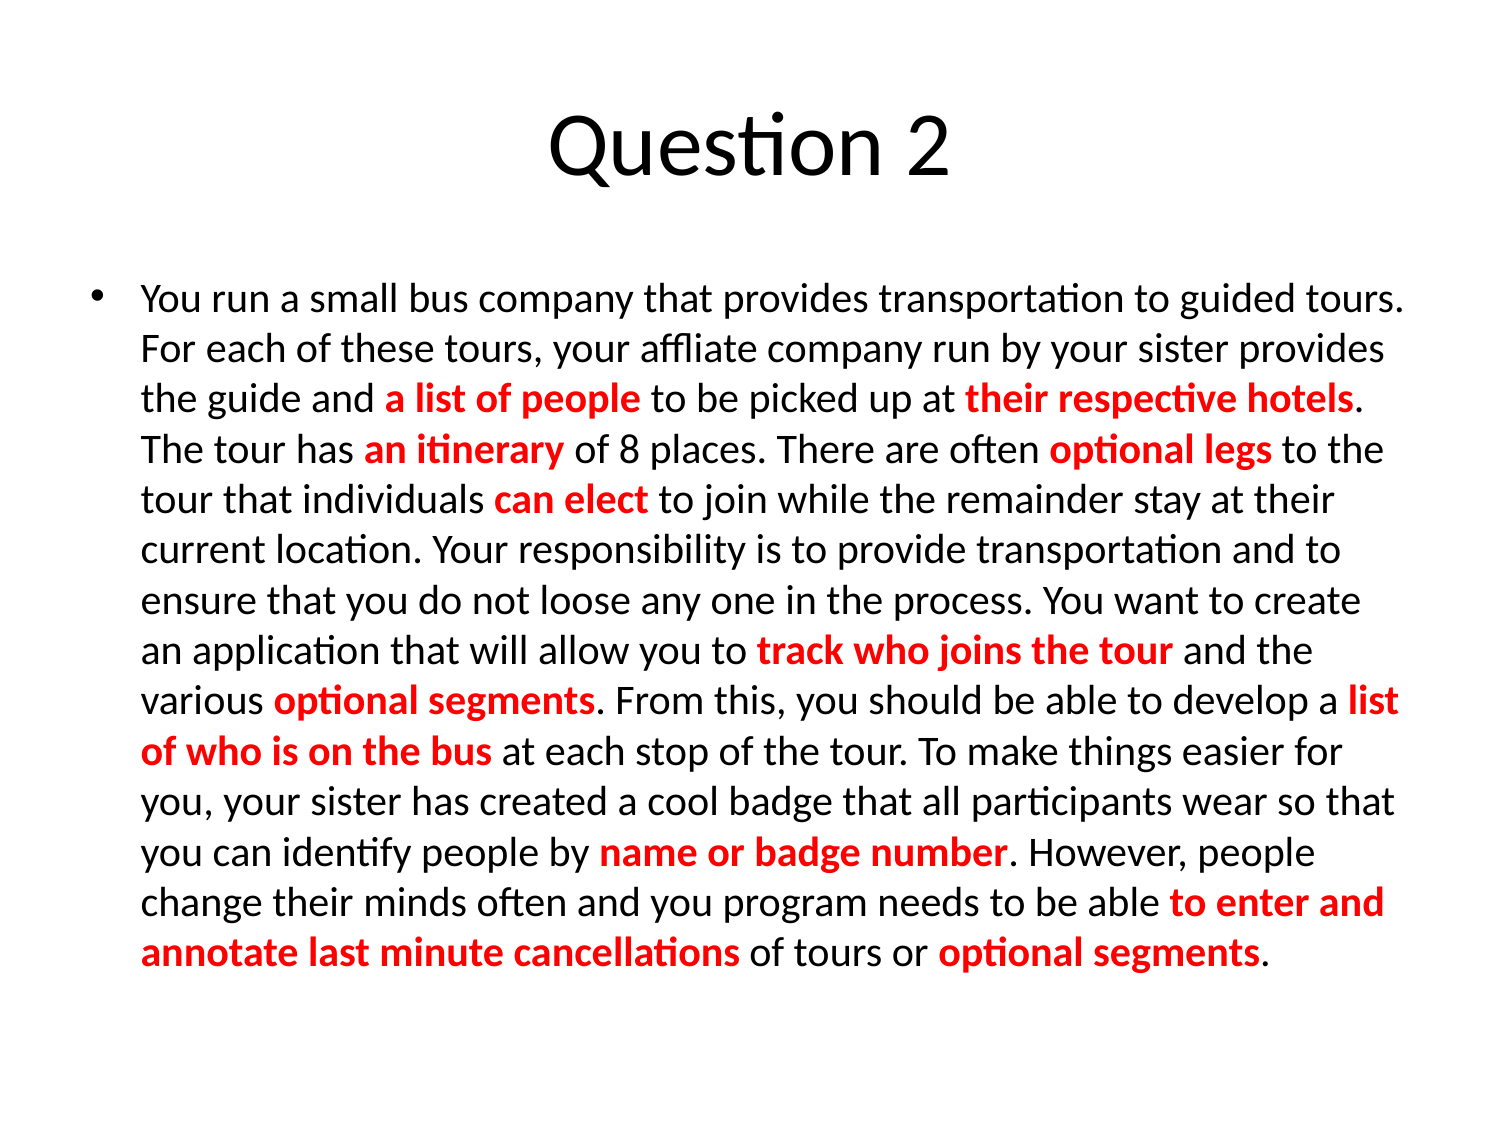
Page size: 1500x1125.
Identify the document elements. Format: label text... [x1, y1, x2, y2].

title Question 2 [75, 45, 1425, 233]
list You run a small bus company that provides transportation to guided tours. For each of these tours, your affliate company run by your sister provides the guide and a list of people to be picked up at their respective hotels. The tour has an itinerary of 8 places. There are often optional legs to the tour that individuals can elect to join while the remainder stay at their current location. Your responsibility is to provide transportation and to ensure that you do not loose any one in the process. You want to create an application that will allow you to track who joins the tour and the various optional segments. From this, you should be able to develop a list of who is on the bus at each stop of the tour. To make things easier for you, your sister has created a cool badge that all participants wear so that you can identify people by name or badge number. However, people change their minds often and you program needs to be able to enter and annotate last minute cancellations of tours or optional segments. [75, 262, 1425, 1005]
